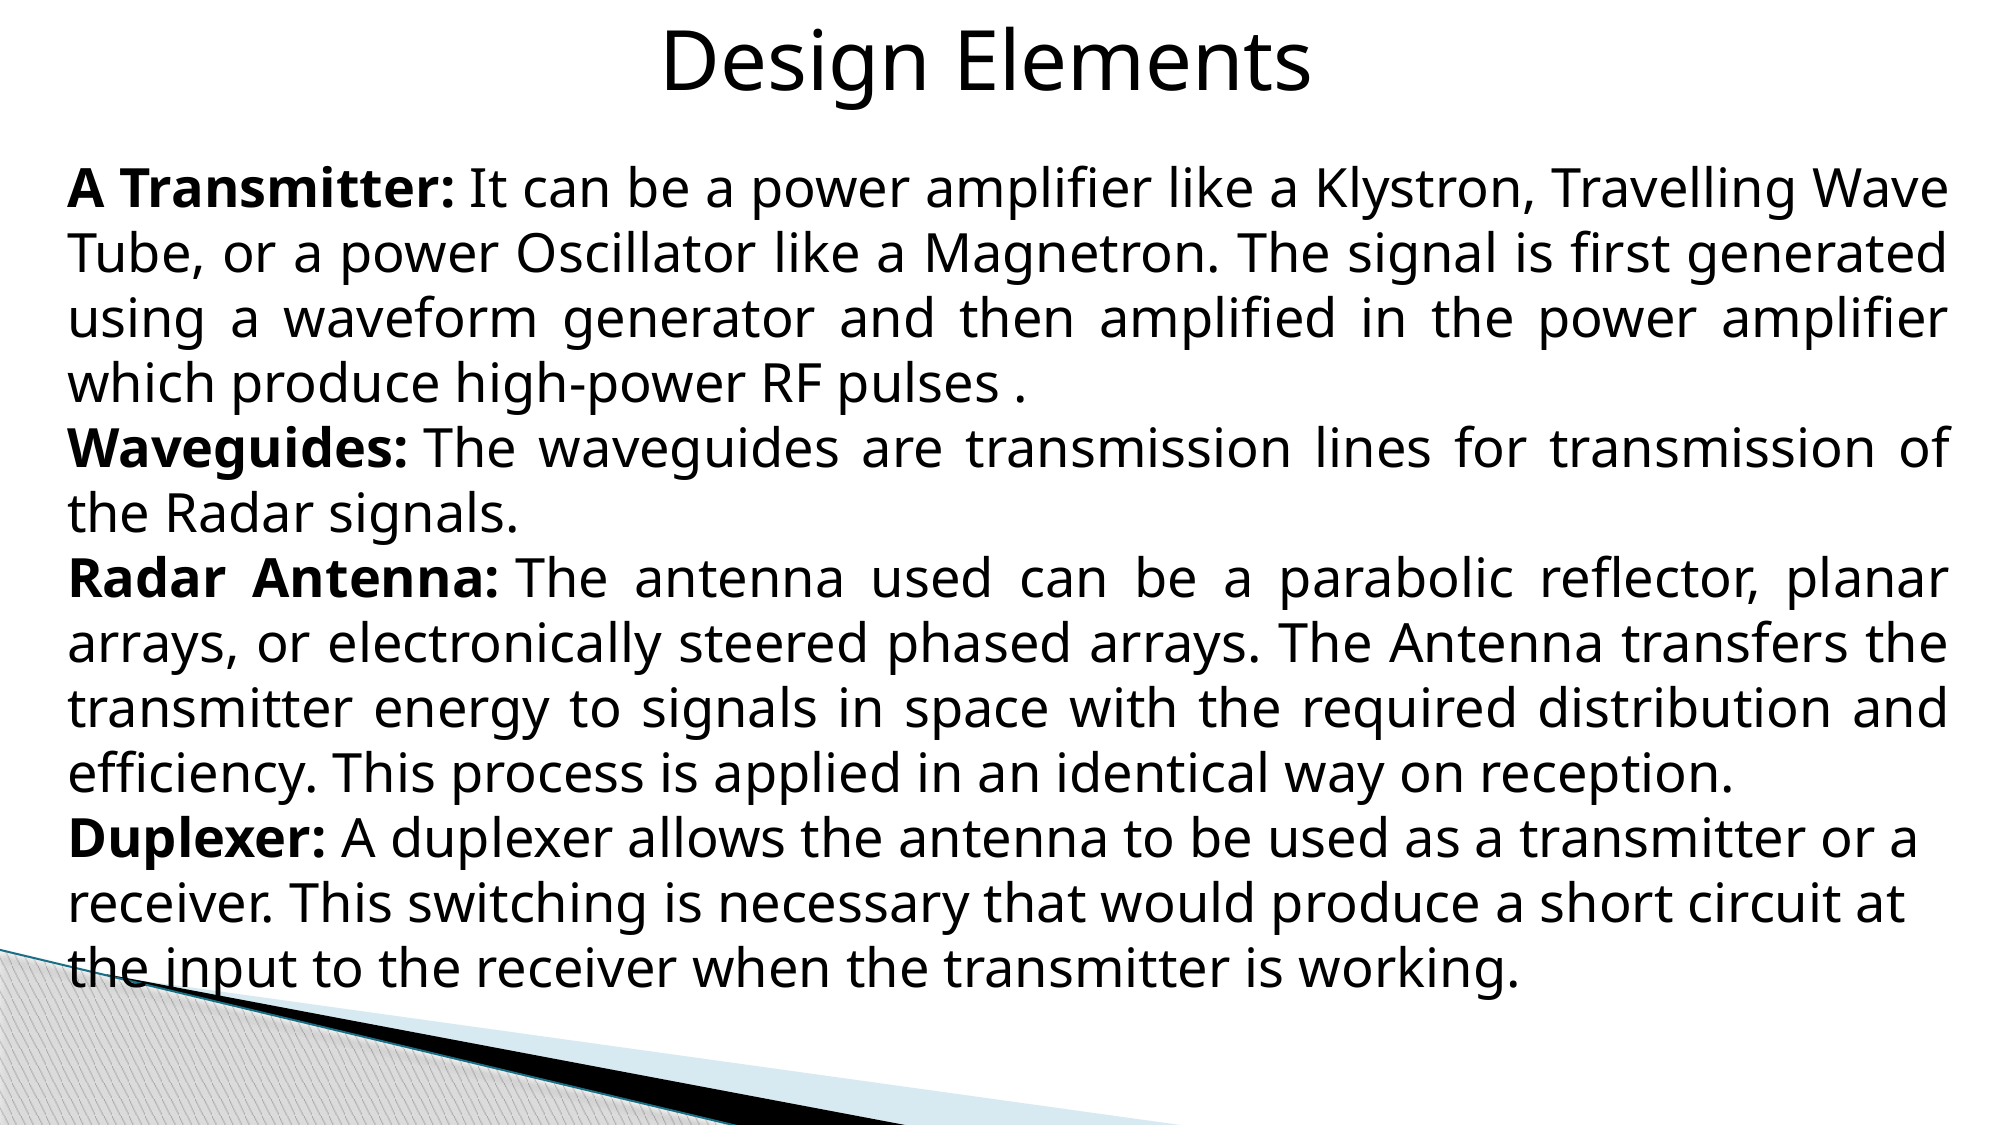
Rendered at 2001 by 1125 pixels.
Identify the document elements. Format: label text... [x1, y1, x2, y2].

text_box Design Elements [140, 0, 1834, 115]
text_box A Transmitter: It can be a power amplifier like a Klystron, Travelling Wave Tube, or a power Oscillator like a Magnetron. The signal is first generated using a waveform generator and then amplified in the power amplifier which produce high-power RF pulses . Waveguides: The waveguides are transmission lines for transmission of the Radar signals. Radar Antenna: The antenna used can be a parabolic reflector, planar arrays, or electronically steered phased arrays. The Antenna transfers the transmitter energy to signals in space with the required distribution and efficiency. This process is applied in an identical way on reception. Duplexer: A duplexer allows the antenna to be used as a transmitter or a receiver. This switching is necessary that would produce a short circuit at the input to the receiver when the transmitter is working. [52, 145, 1967, 1006]
